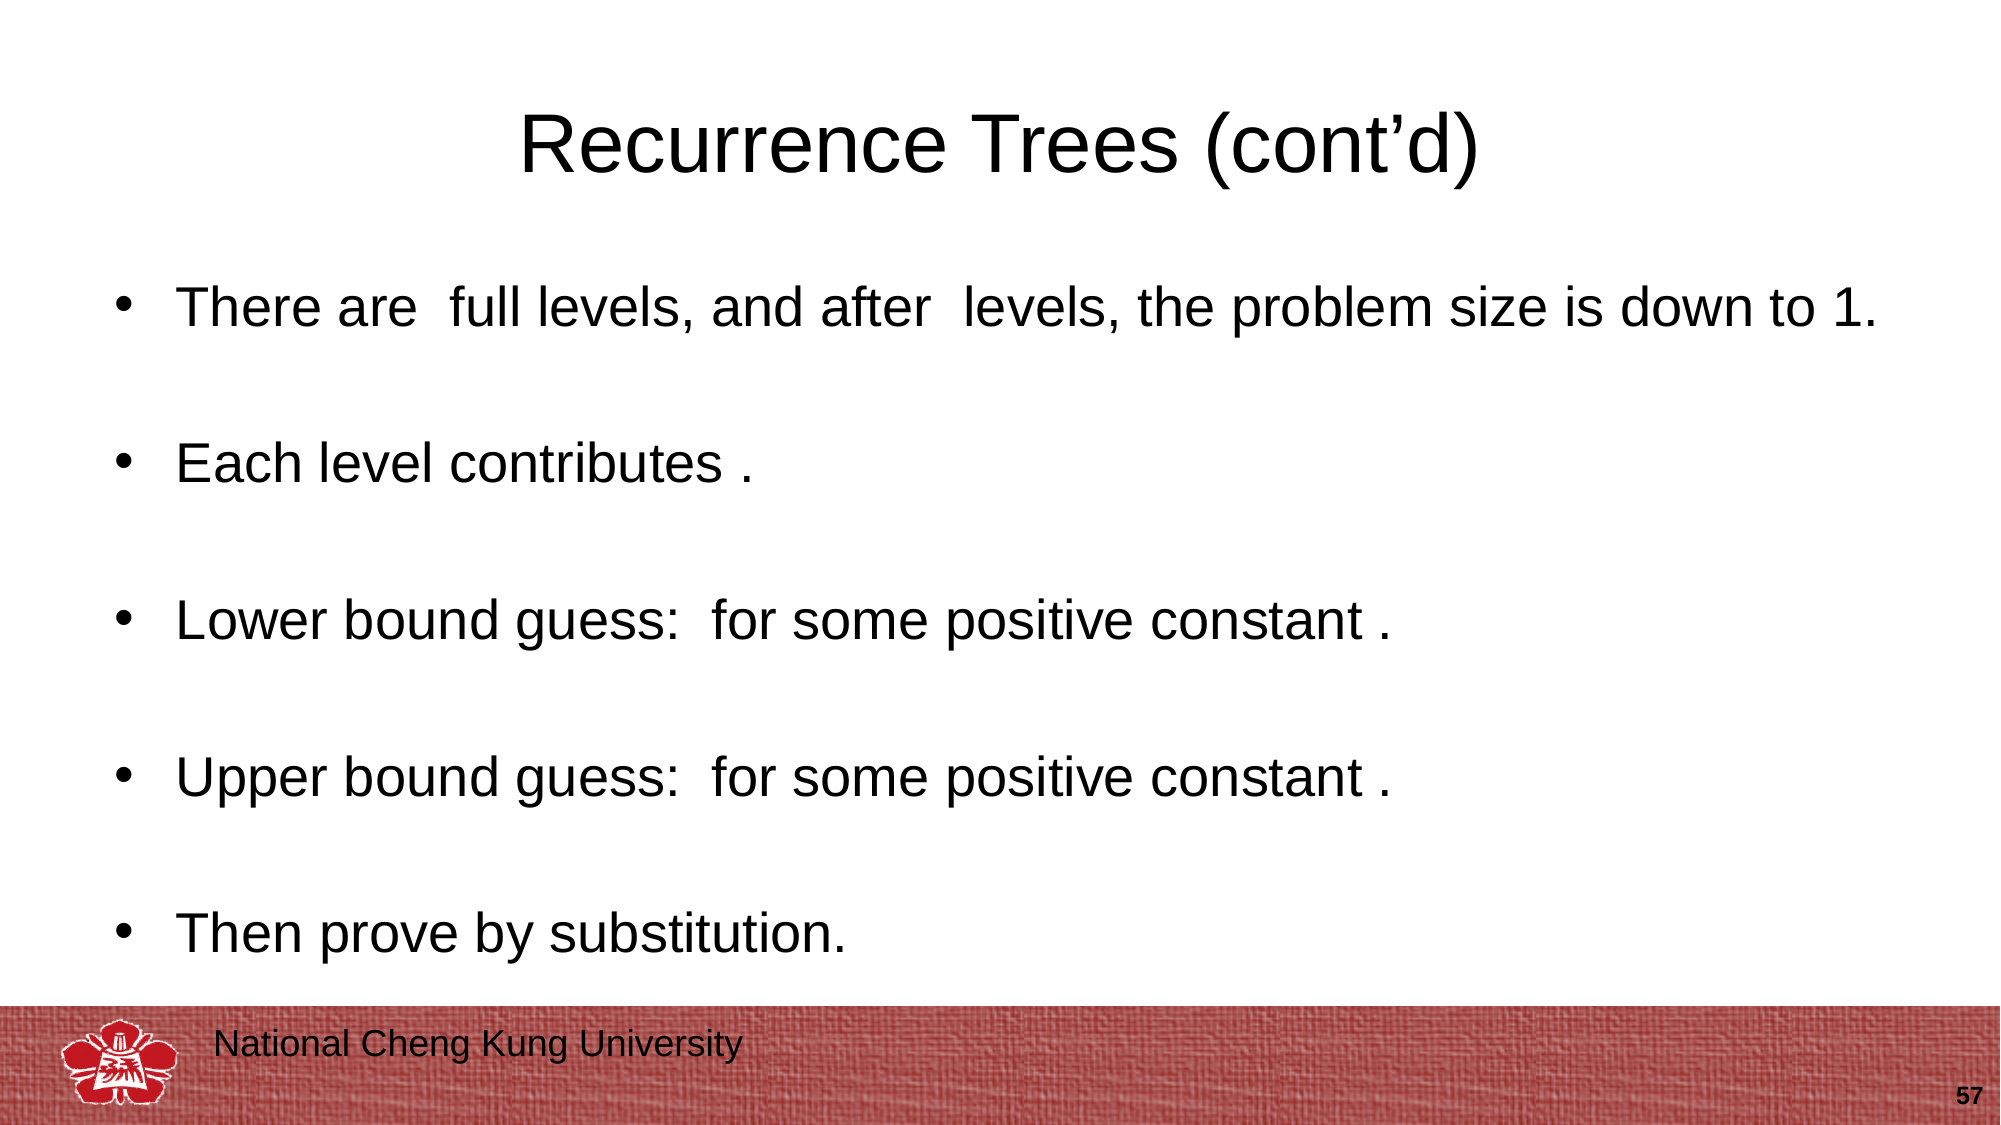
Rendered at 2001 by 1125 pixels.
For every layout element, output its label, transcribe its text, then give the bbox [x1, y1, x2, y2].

title Recurrence Trees (cont’d) [99, 45, 1900, 233]
slide_number 57 [1873, 1064, 2000, 1125]
picture [39, 1006, 197, 1125]
